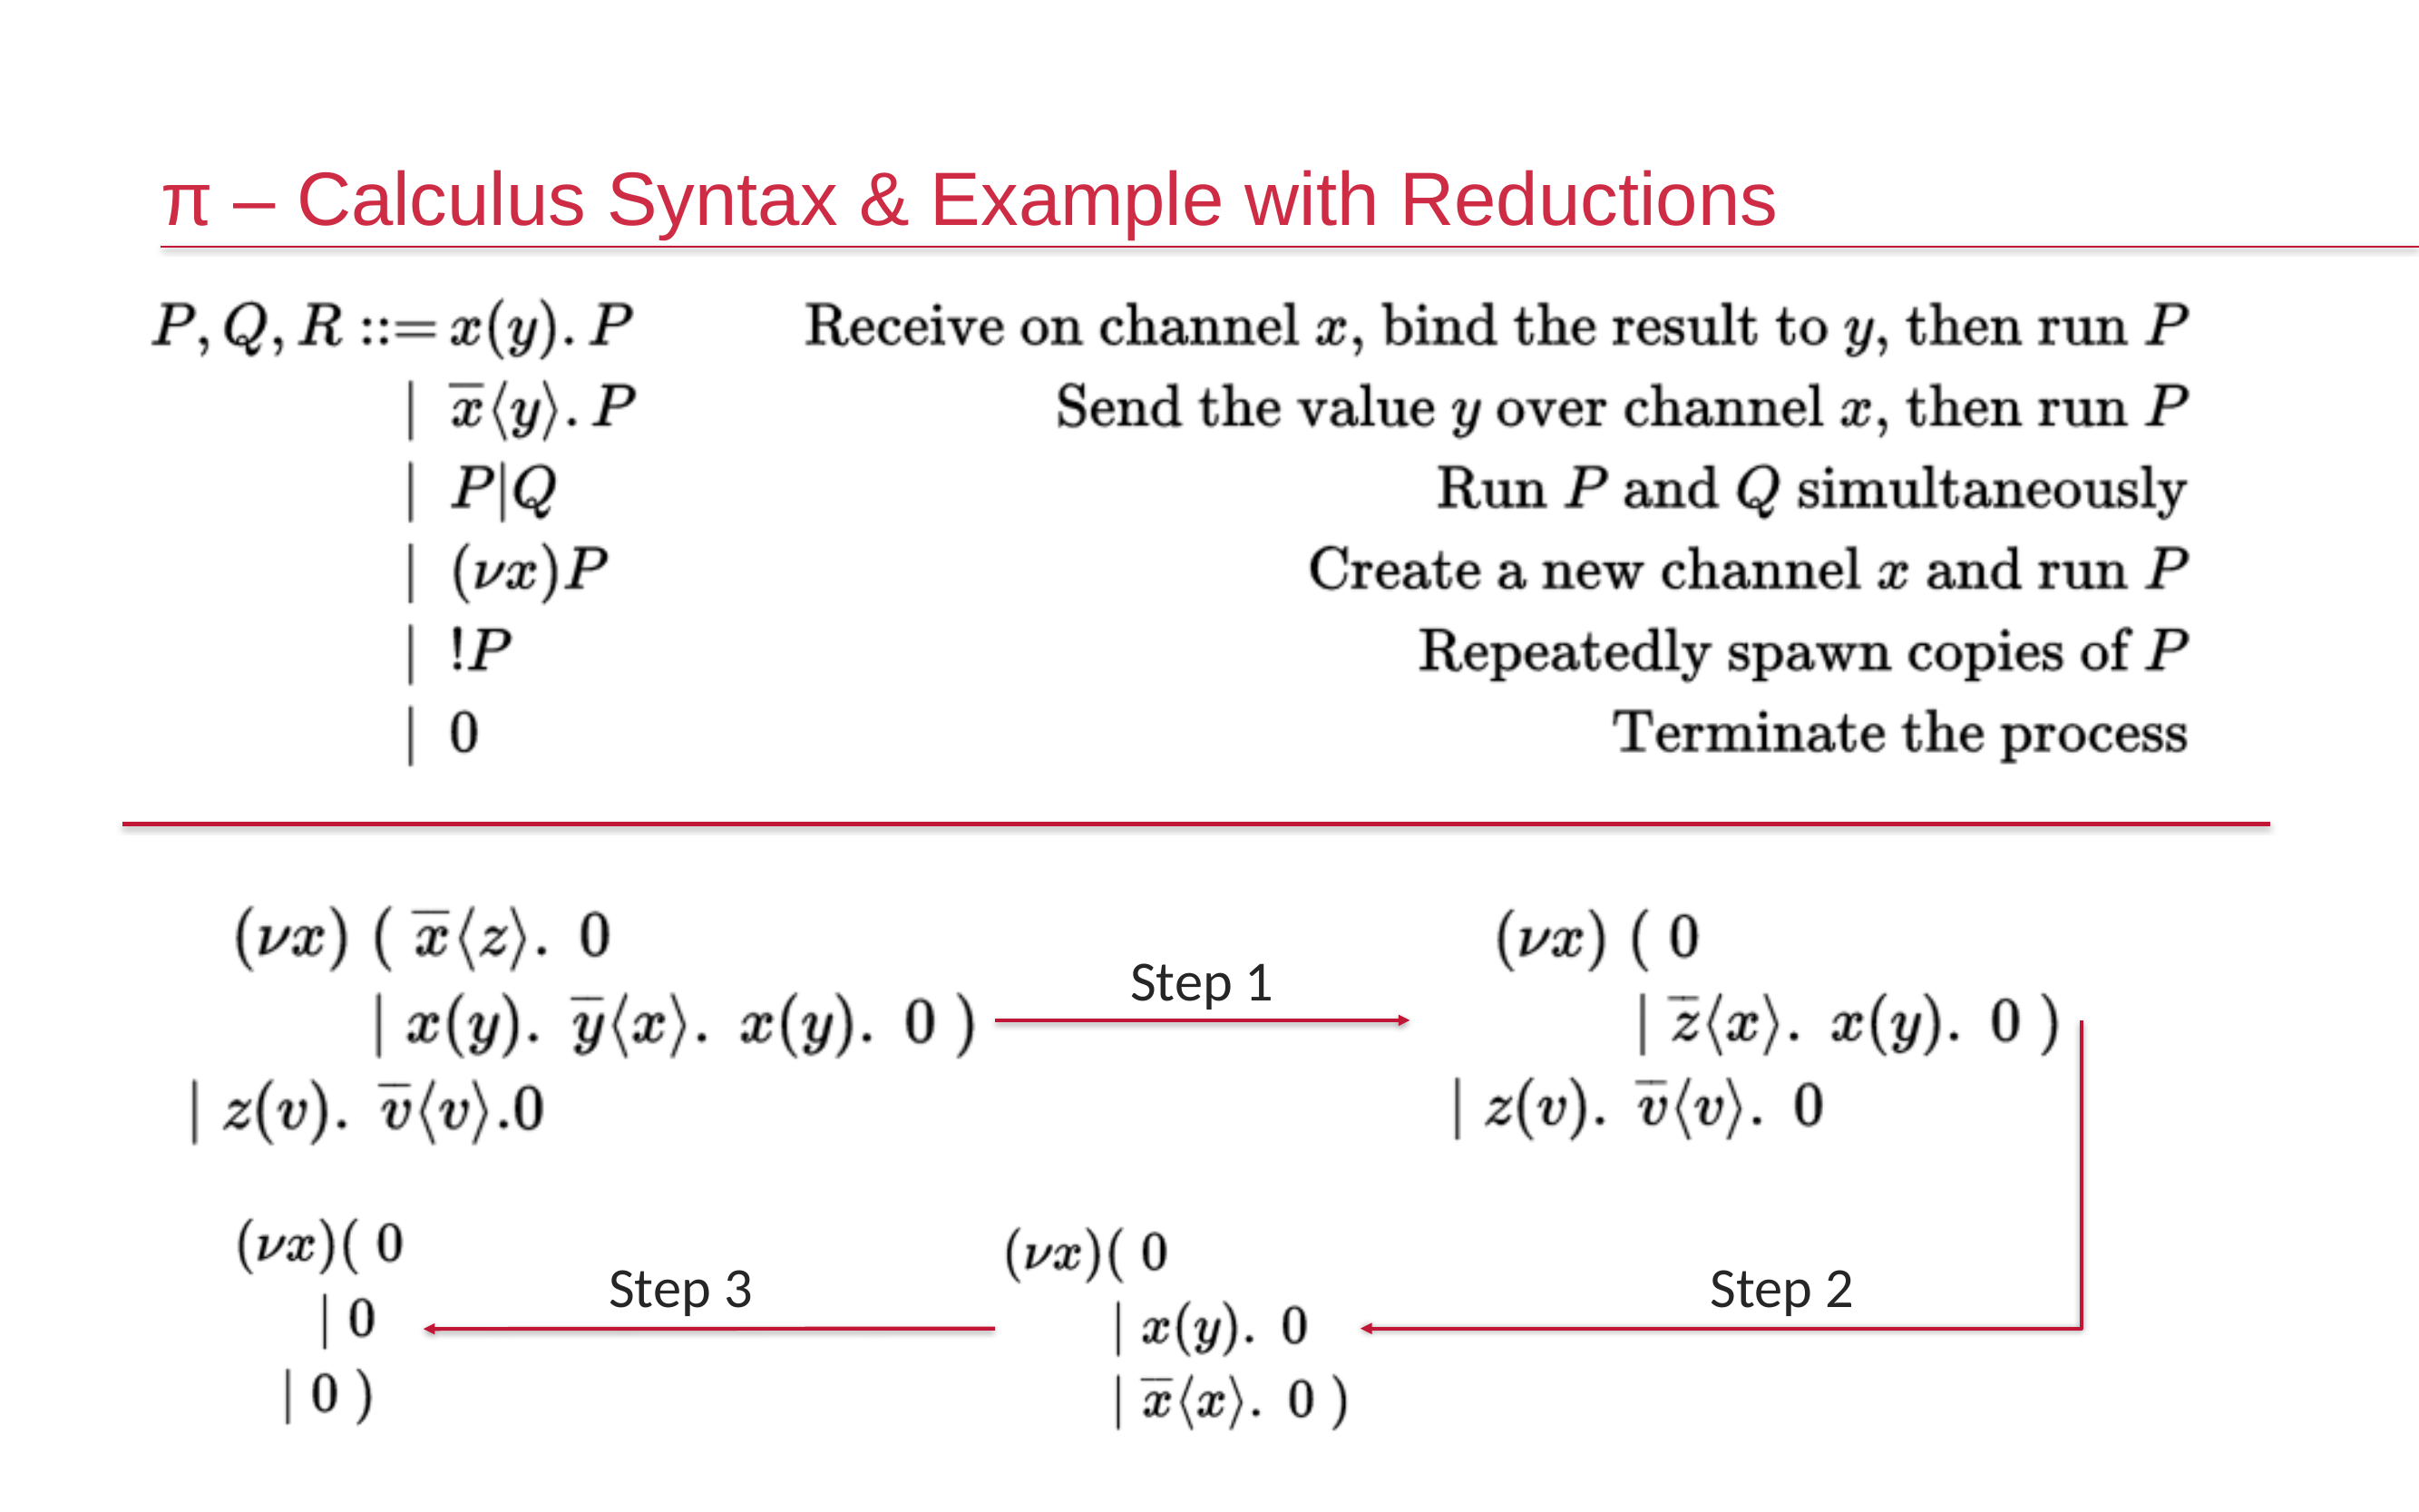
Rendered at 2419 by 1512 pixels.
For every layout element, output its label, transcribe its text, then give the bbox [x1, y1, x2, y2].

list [144, 287, 2211, 776]
picture [994, 1206, 1361, 1450]
title π – Calculus Syntax & Example with Reductions [161, 0, 1928, 241]
picture [219, 1206, 424, 1451]
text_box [1360, 1019, 2082, 1329]
picture [160, 876, 996, 1165]
text_box Step 1 [1117, 937, 1288, 1019]
picture [1409, 881, 2082, 1019]
text_box Step 3 [595, 1244, 766, 1326]
